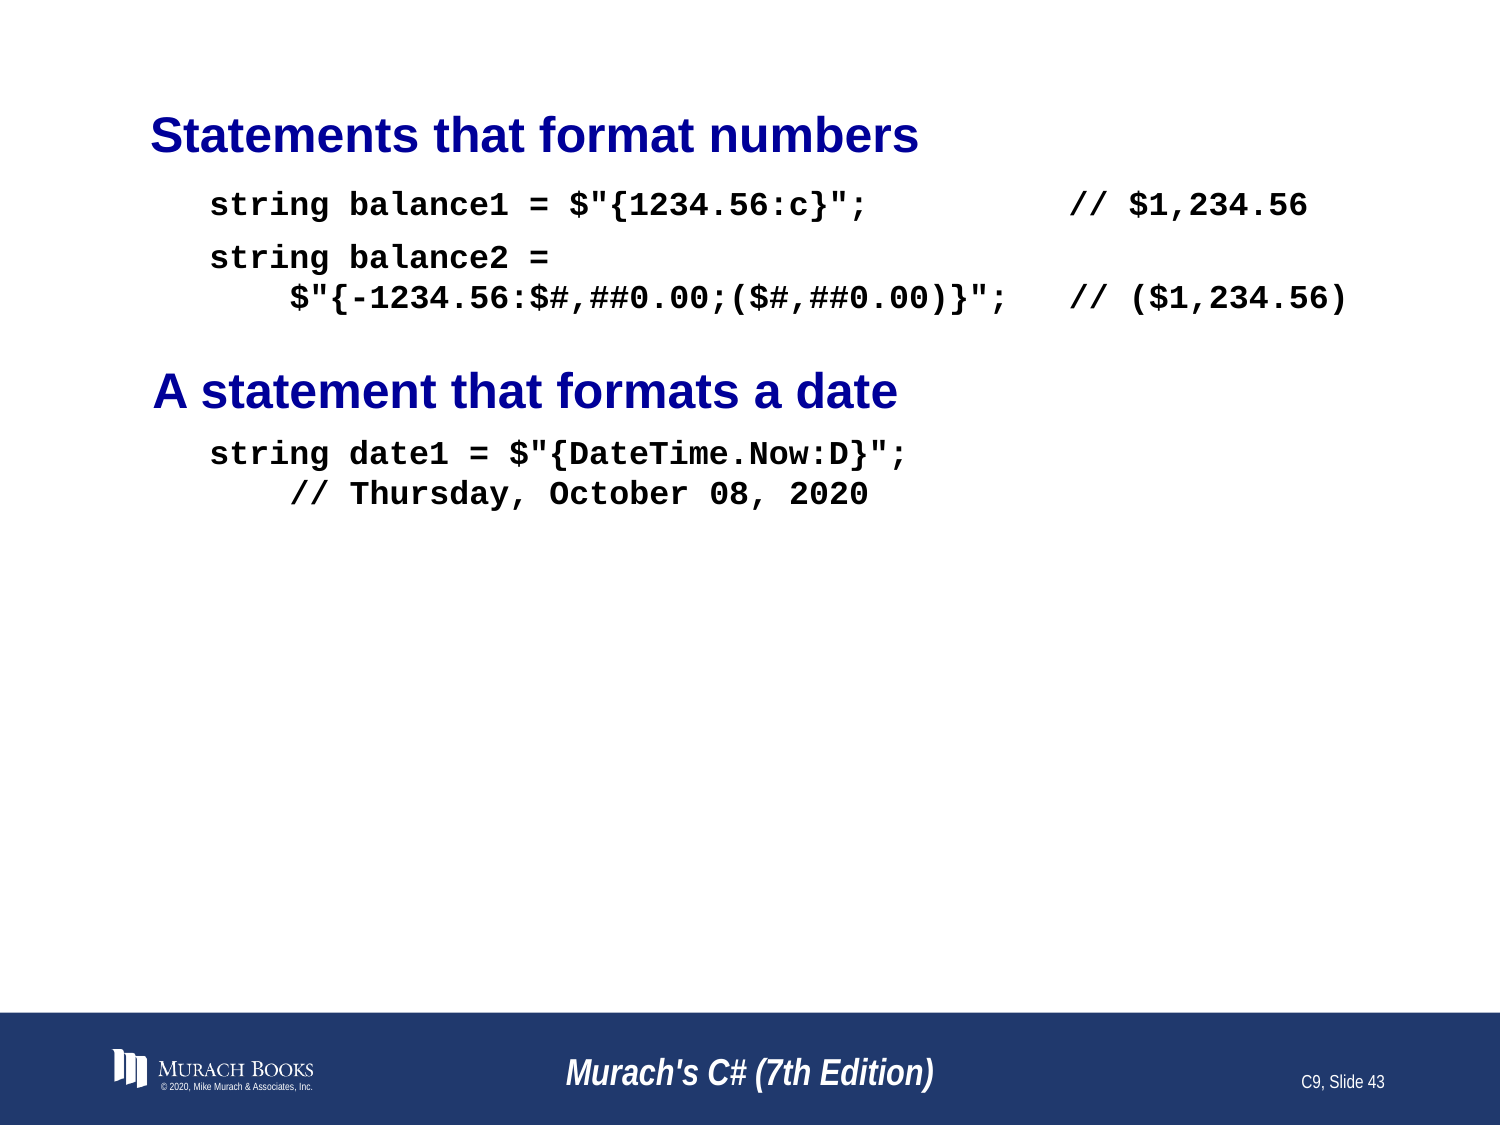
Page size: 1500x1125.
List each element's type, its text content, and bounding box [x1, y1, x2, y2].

footer © 2020, Mike Murach & Associates, Inc. [12, 1025, 463, 1100]
title Statements that format numbers [150, 102, 1350, 164]
slide_number Murach's C# (7th Edition) [463, 1025, 1050, 1100]
list string balance1 = $"{1234.56:c}"; // $1,234.56 string balance2 = $"{-1234.56:$#,##0.00;($#,##0.00)}"; // ($1,234.56) A statement that formats a date string date1 = $"{DateTime.Now:D}"; // Thursday, October 08, 2020 [137, 174, 1375, 975]
slide_number C9, Slide 43 [1087, 1025, 1400, 1100]
